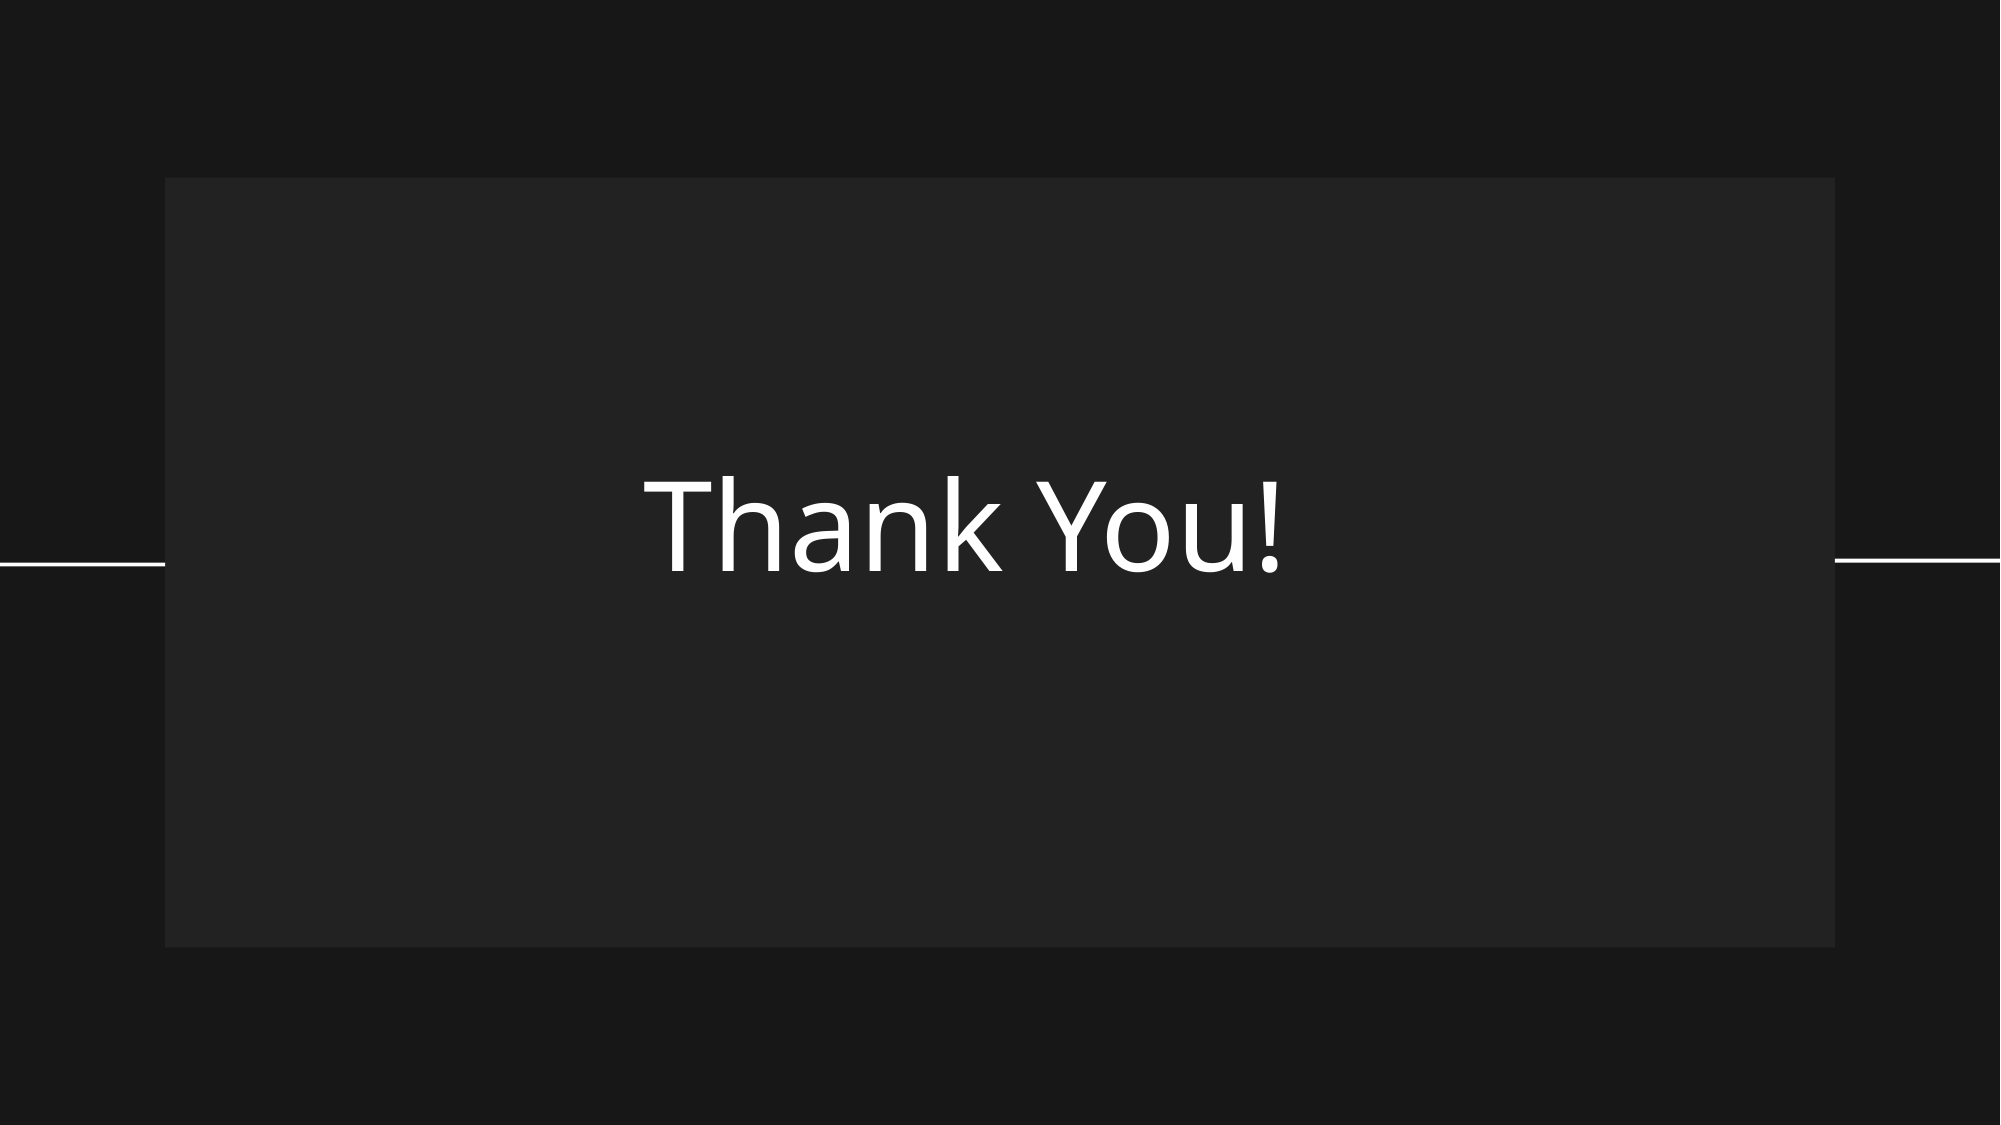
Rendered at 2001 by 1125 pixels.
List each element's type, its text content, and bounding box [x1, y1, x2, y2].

text_box [0, 562, 166, 567]
text_box [1834, 558, 2000, 563]
text_box [165, 177, 1835, 948]
text_box Thank You! [297, 487, 1634, 597]
